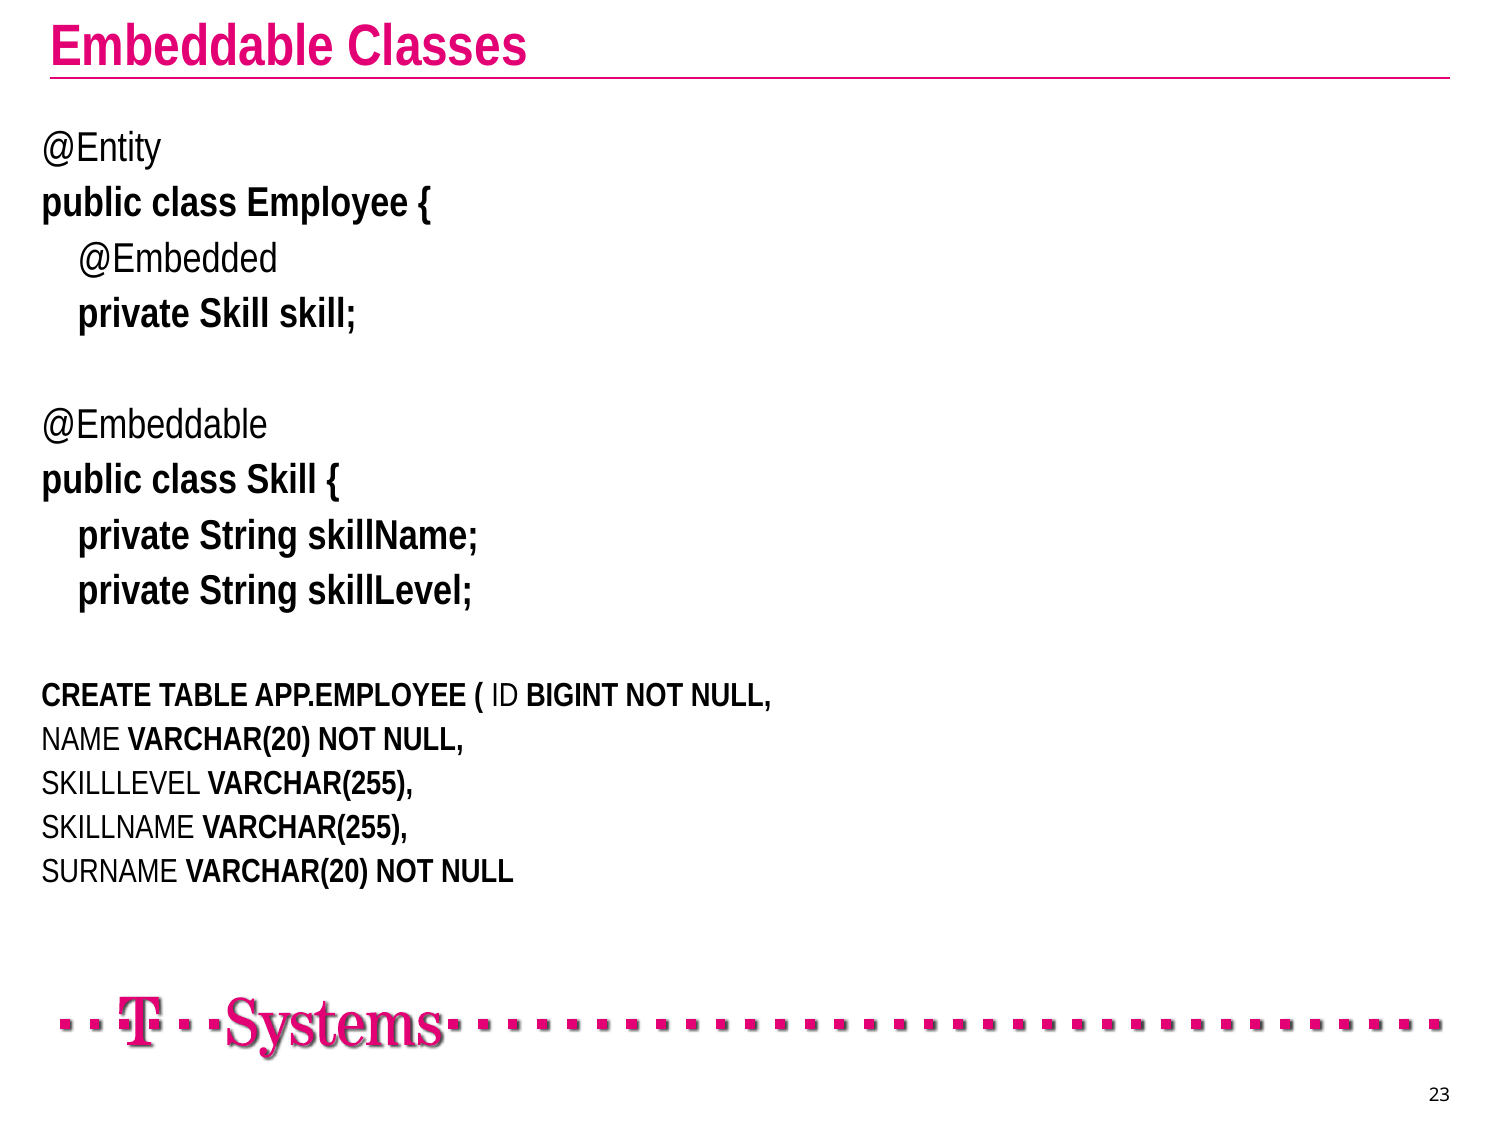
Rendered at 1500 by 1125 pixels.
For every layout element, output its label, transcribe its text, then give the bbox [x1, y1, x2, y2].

list @Entity public class Employee { @Embedded private Skill skill; @Embeddable public class Skill { private String skillName; private String skillLevel; CREATE TABLE APP.EMPLOYEE ( ID BIGINT NOT NULL, NAME VARCHAR(20) NOT NULL, SKILLLEVEL VARCHAR(255), SKILLNAME VARCHAR(255), SURNAME VARCHAR(20) NOT NULL [41, 125, 1441, 988]
slide_number 23 [1361, 1082, 1451, 1107]
title Embeddable Classes [50, 14, 1450, 91]
